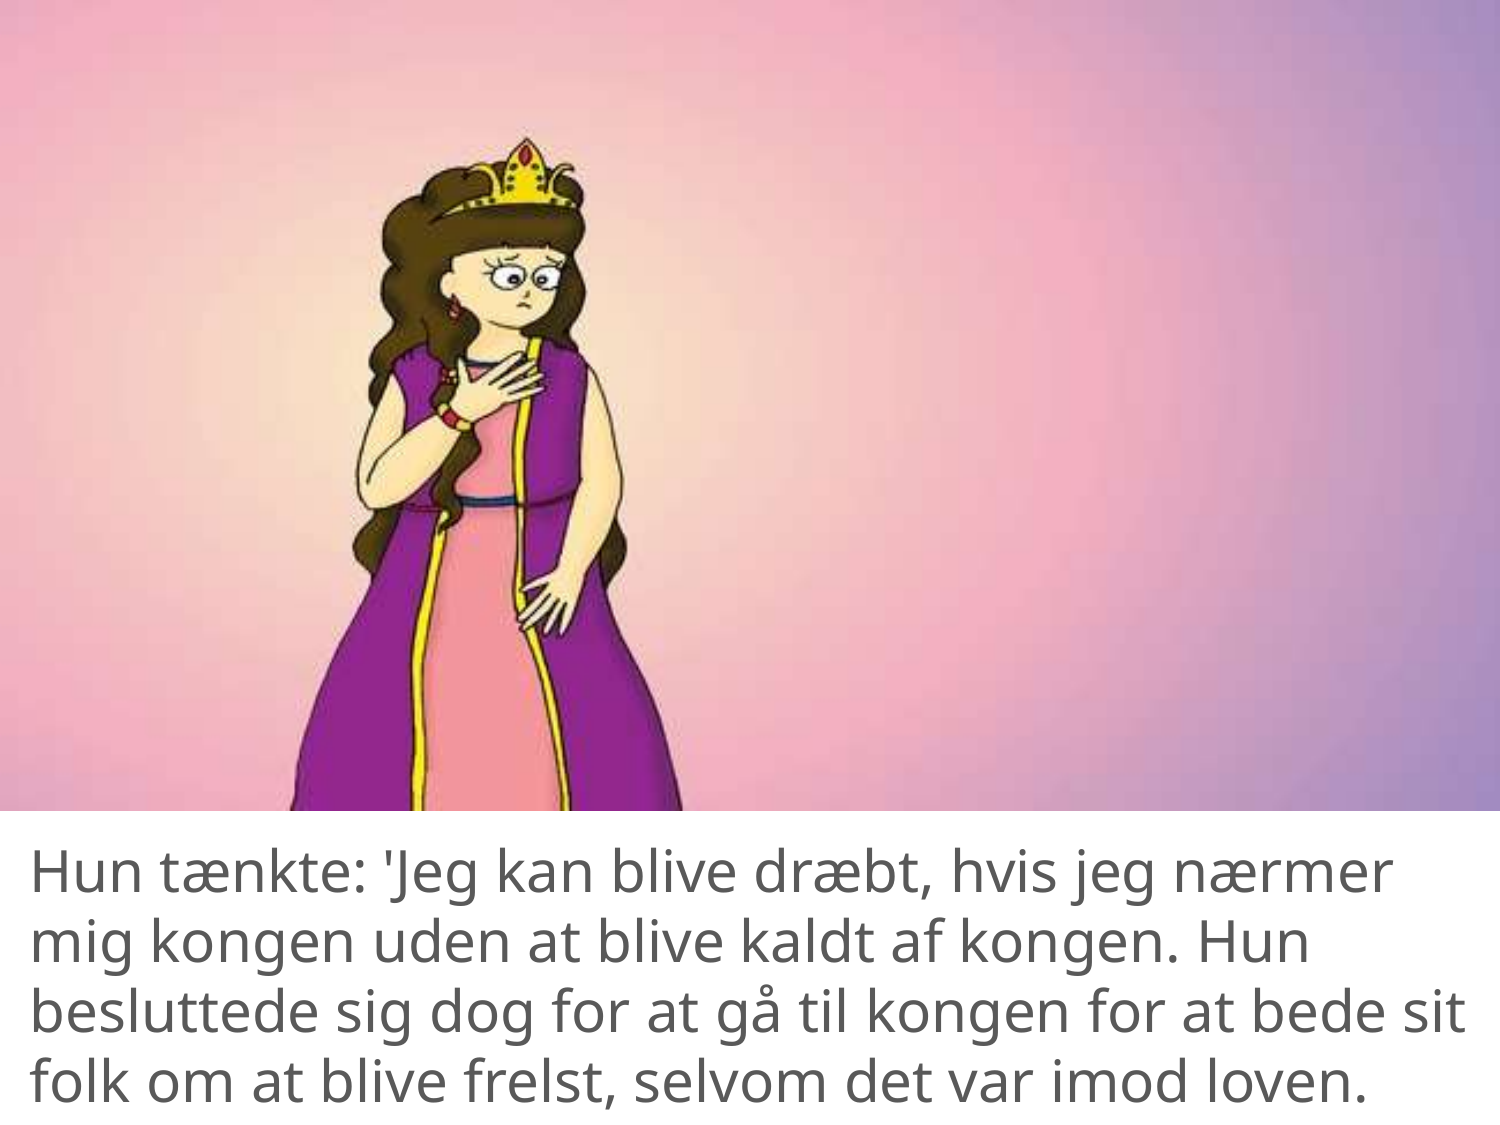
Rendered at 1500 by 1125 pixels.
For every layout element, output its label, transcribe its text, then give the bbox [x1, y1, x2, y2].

text_box Hun tænkte: 'Jeg kan blive dræbt, hvis jeg nærmer mig kongen uden at blive kaldt af kongen. Hun besluttede sig dog for at gå til kongen for at bede sit folk om at blive frelst, selvom det var imod loven. [14, 827, 1486, 1122]
picture [0, 0, 1500, 811]
